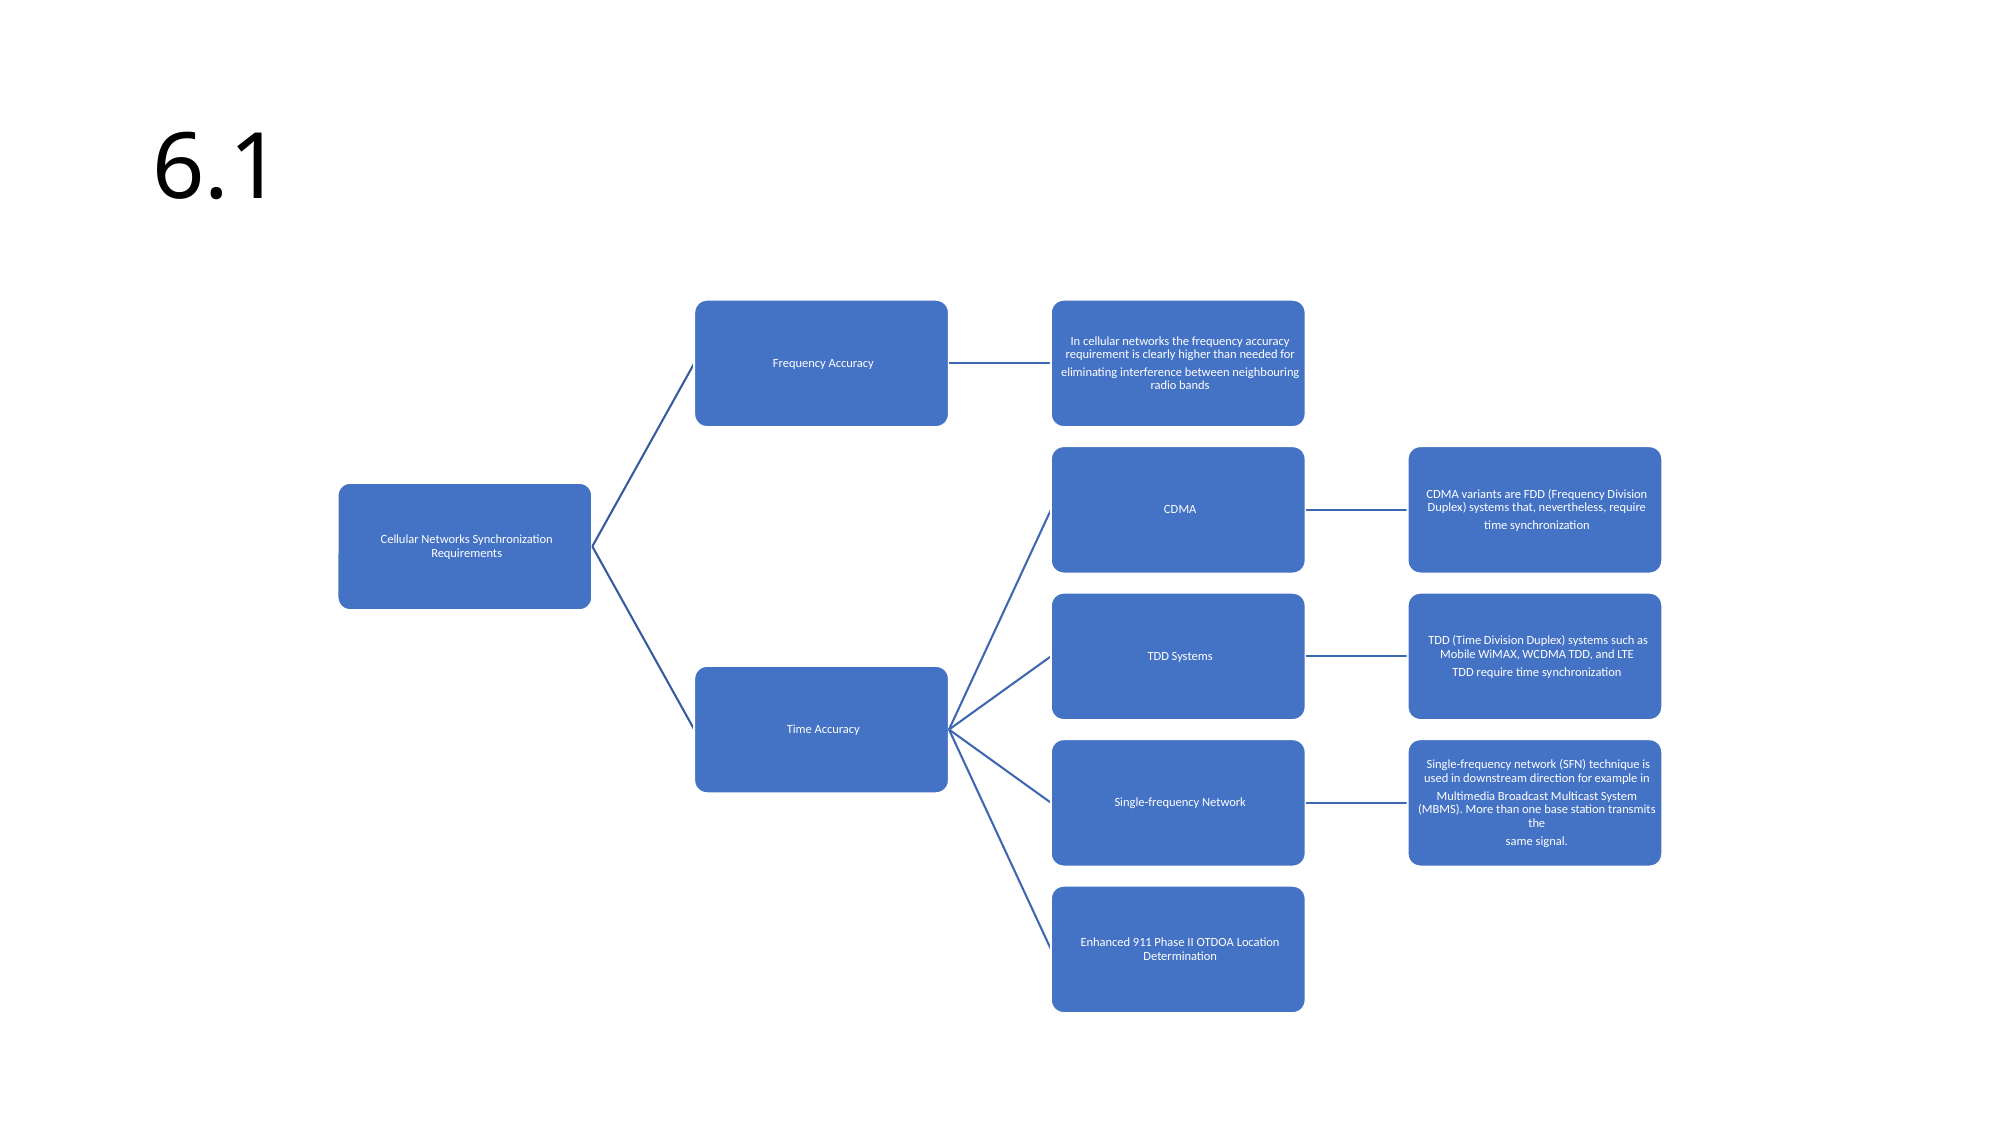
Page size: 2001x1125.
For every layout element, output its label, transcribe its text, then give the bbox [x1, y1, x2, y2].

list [137, 299, 1863, 1014]
title 6.1 [137, 59, 1863, 278]
